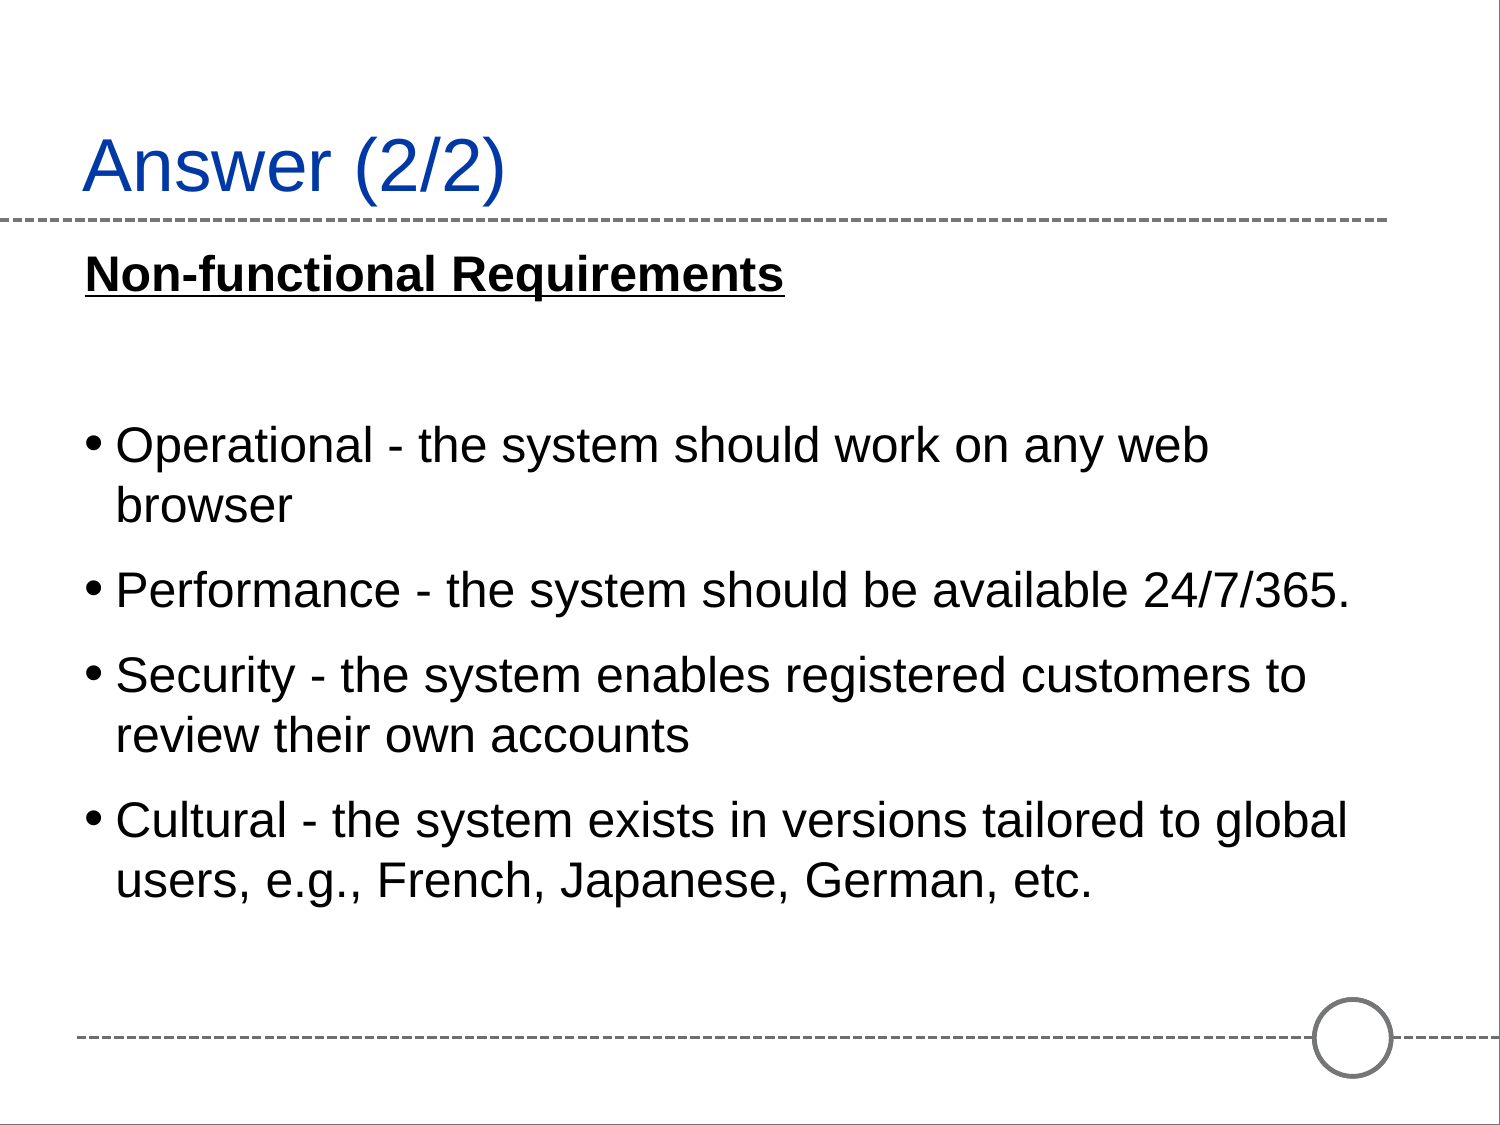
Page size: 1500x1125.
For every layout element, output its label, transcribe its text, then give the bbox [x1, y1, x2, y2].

title Answer (2/2) [67, 91, 1211, 232]
list Non-functional Requirements Operational - the system should work on any web browser Performance - the system should be available 24/7/365. Security - the system enables registered customers to review their own accounts Cultural - the system exists in versions tailored to global users, e.g., French, Japanese, German, etc. [69, 234, 1414, 965]
